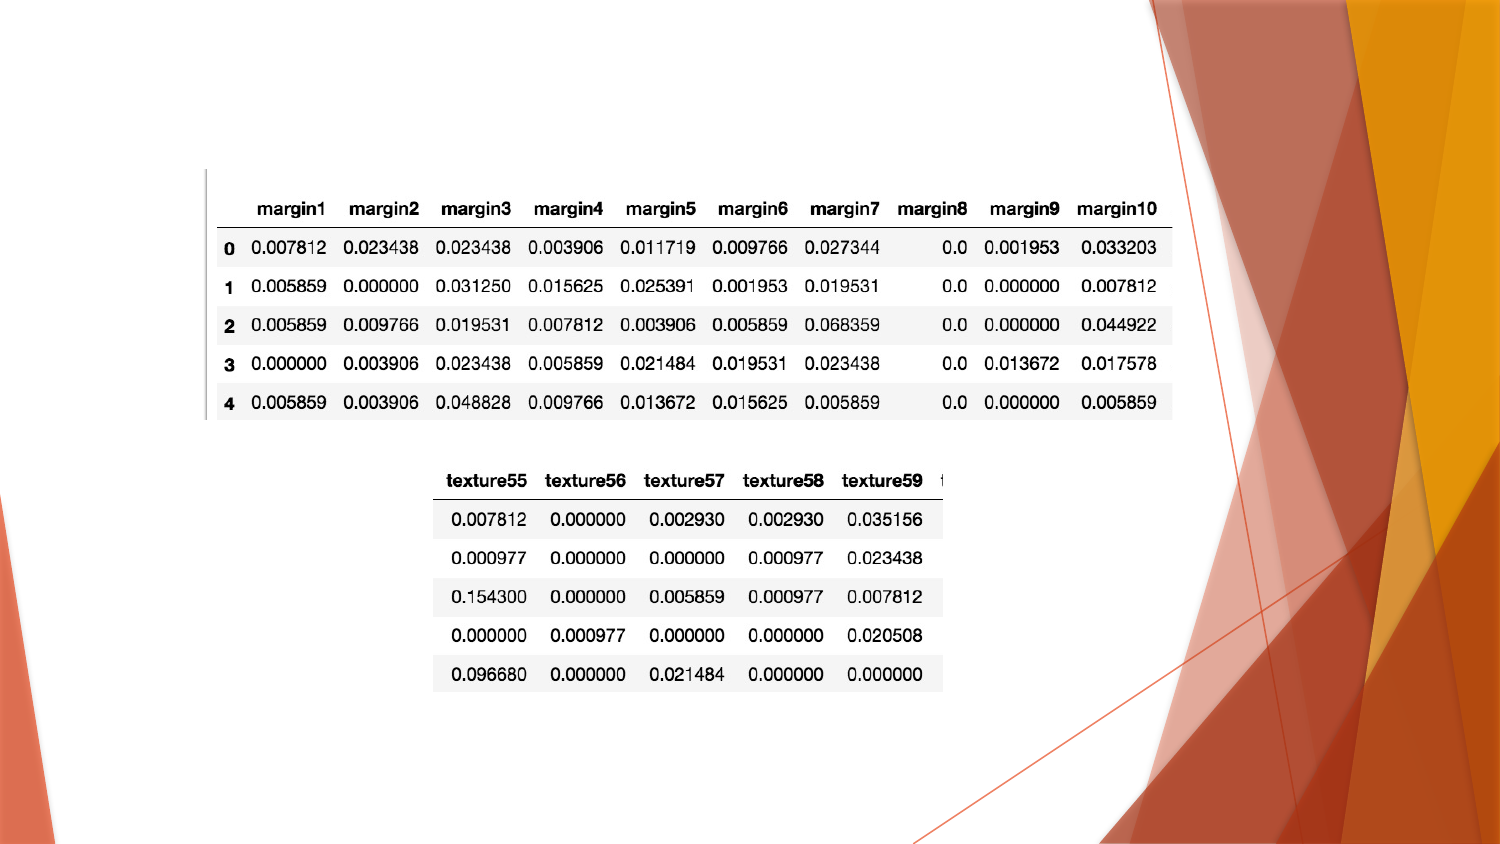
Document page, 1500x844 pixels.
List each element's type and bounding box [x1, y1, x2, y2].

picture [203, 168, 1173, 420]
picture [432, 441, 944, 692]
